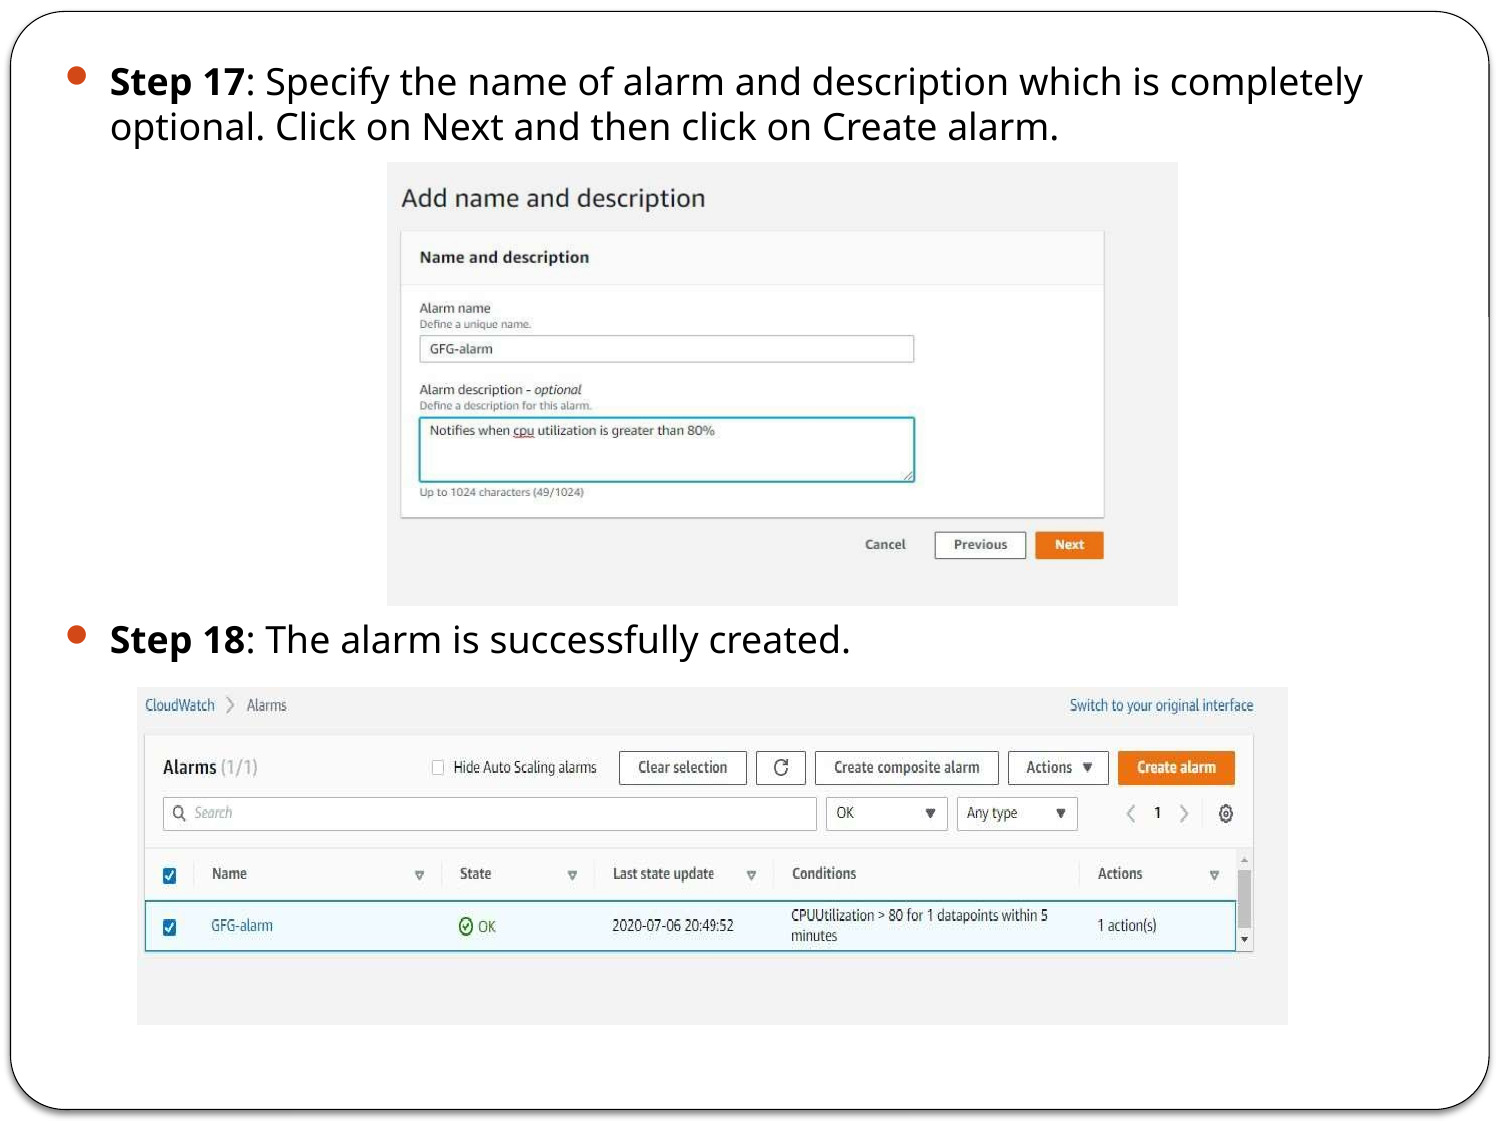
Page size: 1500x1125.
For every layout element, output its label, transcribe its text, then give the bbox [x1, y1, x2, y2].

picture [137, 687, 1288, 1026]
list Step 17: Specify the name of alarm and description which is completely optional. Click on Next and then click on Create alarm. Step 18: The alarm is successfully created. [50, 50, 1425, 800]
picture [387, 162, 1178, 606]
